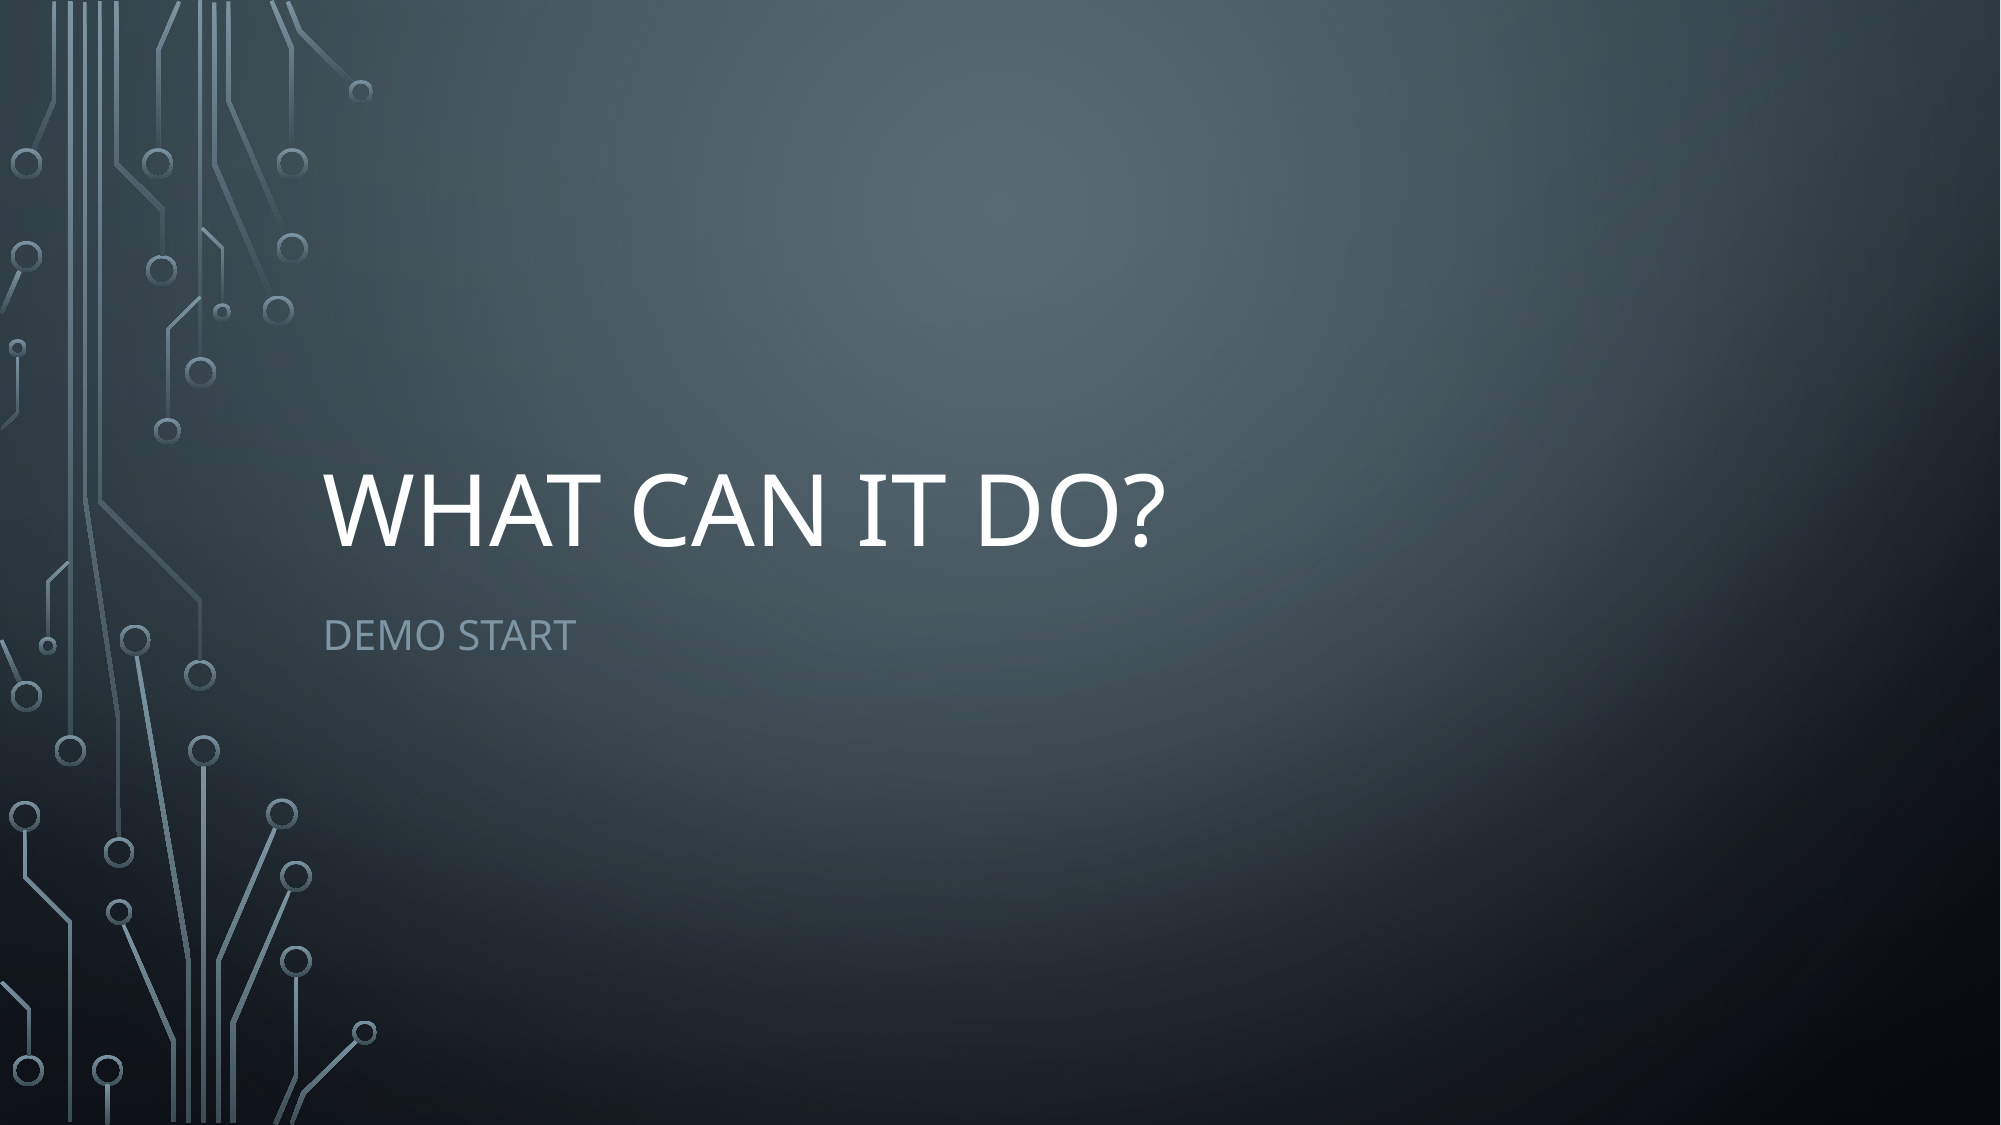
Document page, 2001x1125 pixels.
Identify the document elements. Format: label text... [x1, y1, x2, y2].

title What can it do? [307, 184, 1750, 576]
subtitle Demo start [307, 590, 1750, 863]
